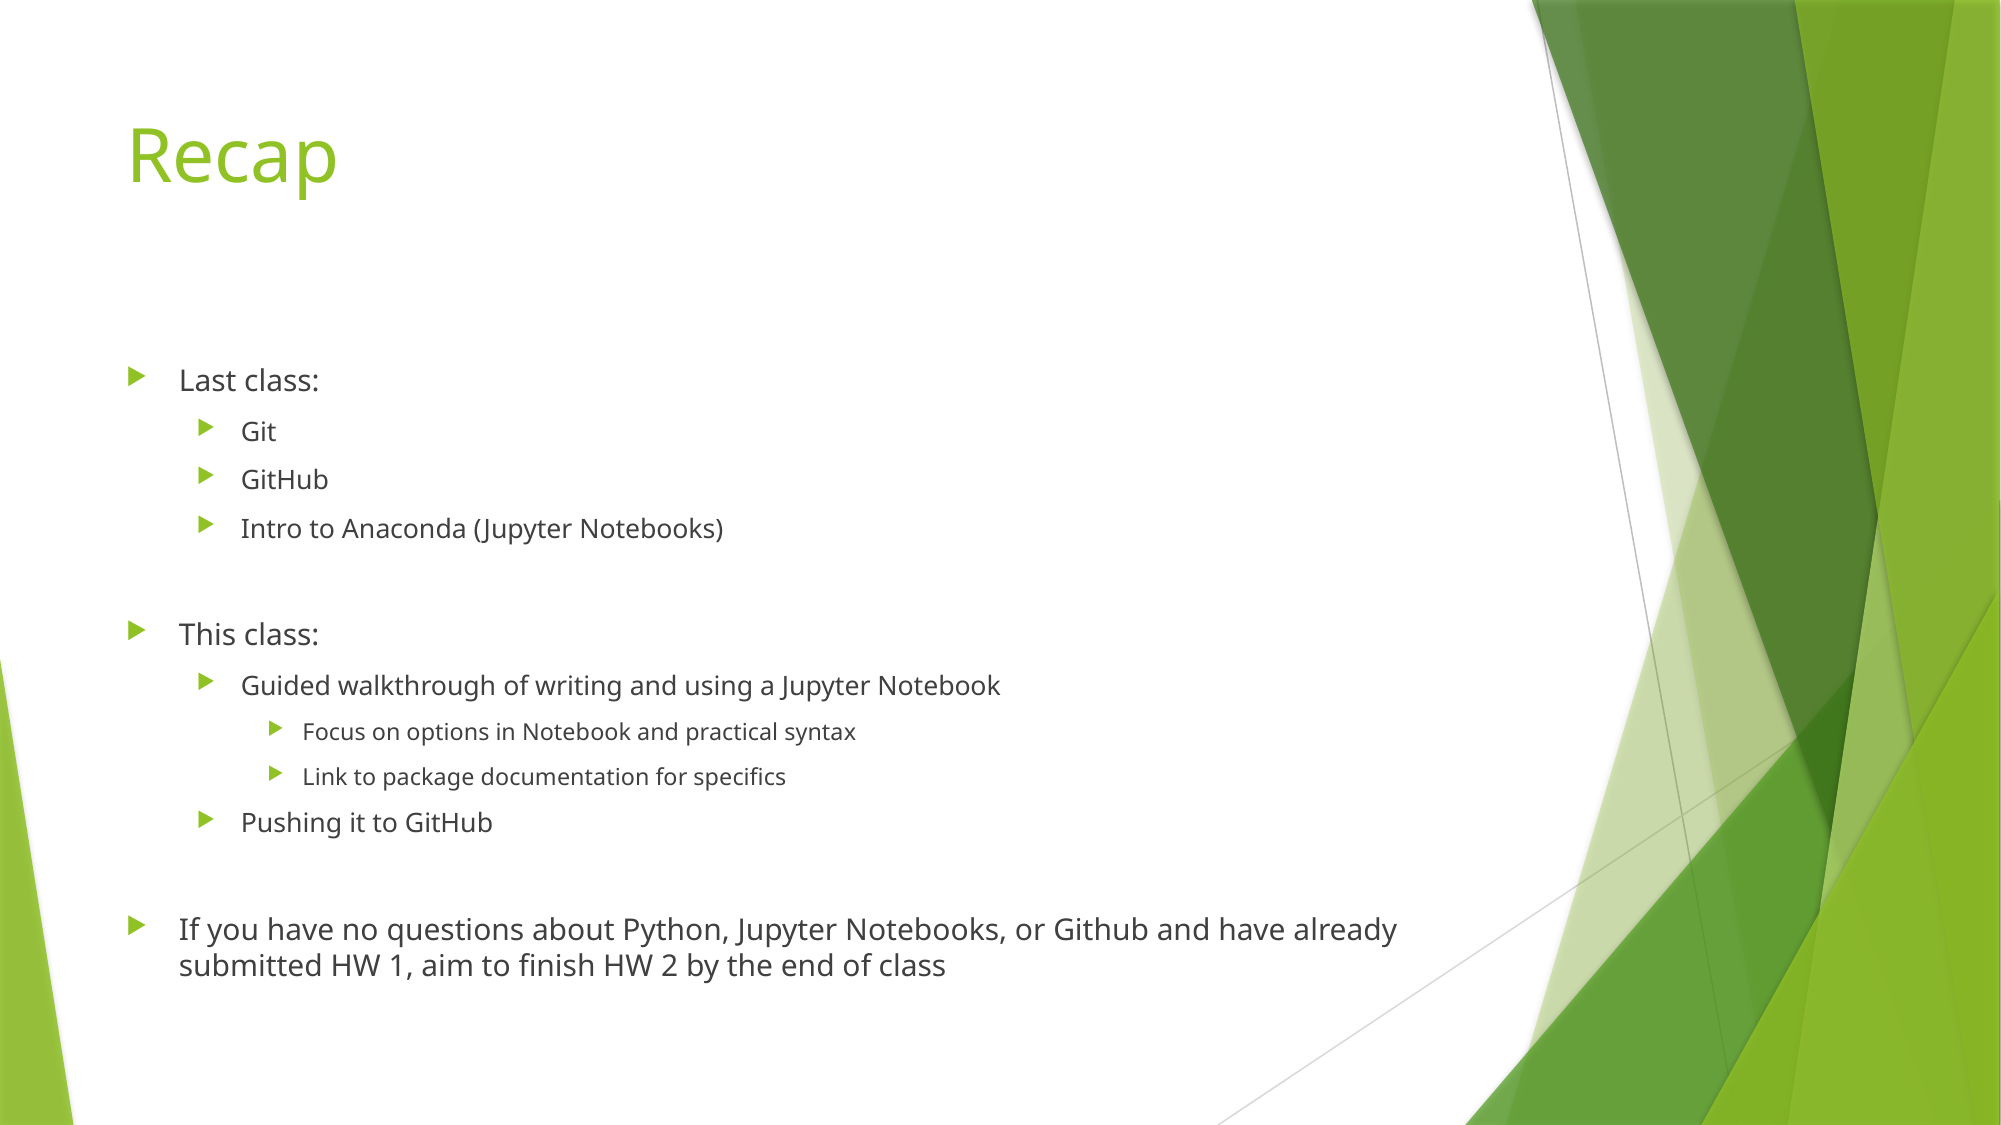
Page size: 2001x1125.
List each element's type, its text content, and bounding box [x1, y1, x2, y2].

list Last class: Git GitHub Intro to Anaconda (Jupyter Notebooks) This class: Guided walkthrough of writing and using a Jupyter Notebook Focus on options in Notebook and practical syntax Link to package documentation for specifics Pushing it to GitHub If you have no questions about Python, Jupyter Notebooks, or Github and have already submitted HW 1, aim to finish HW 2 by the end of class [111, 354, 1522, 992]
title Recap [111, 99, 1522, 317]
